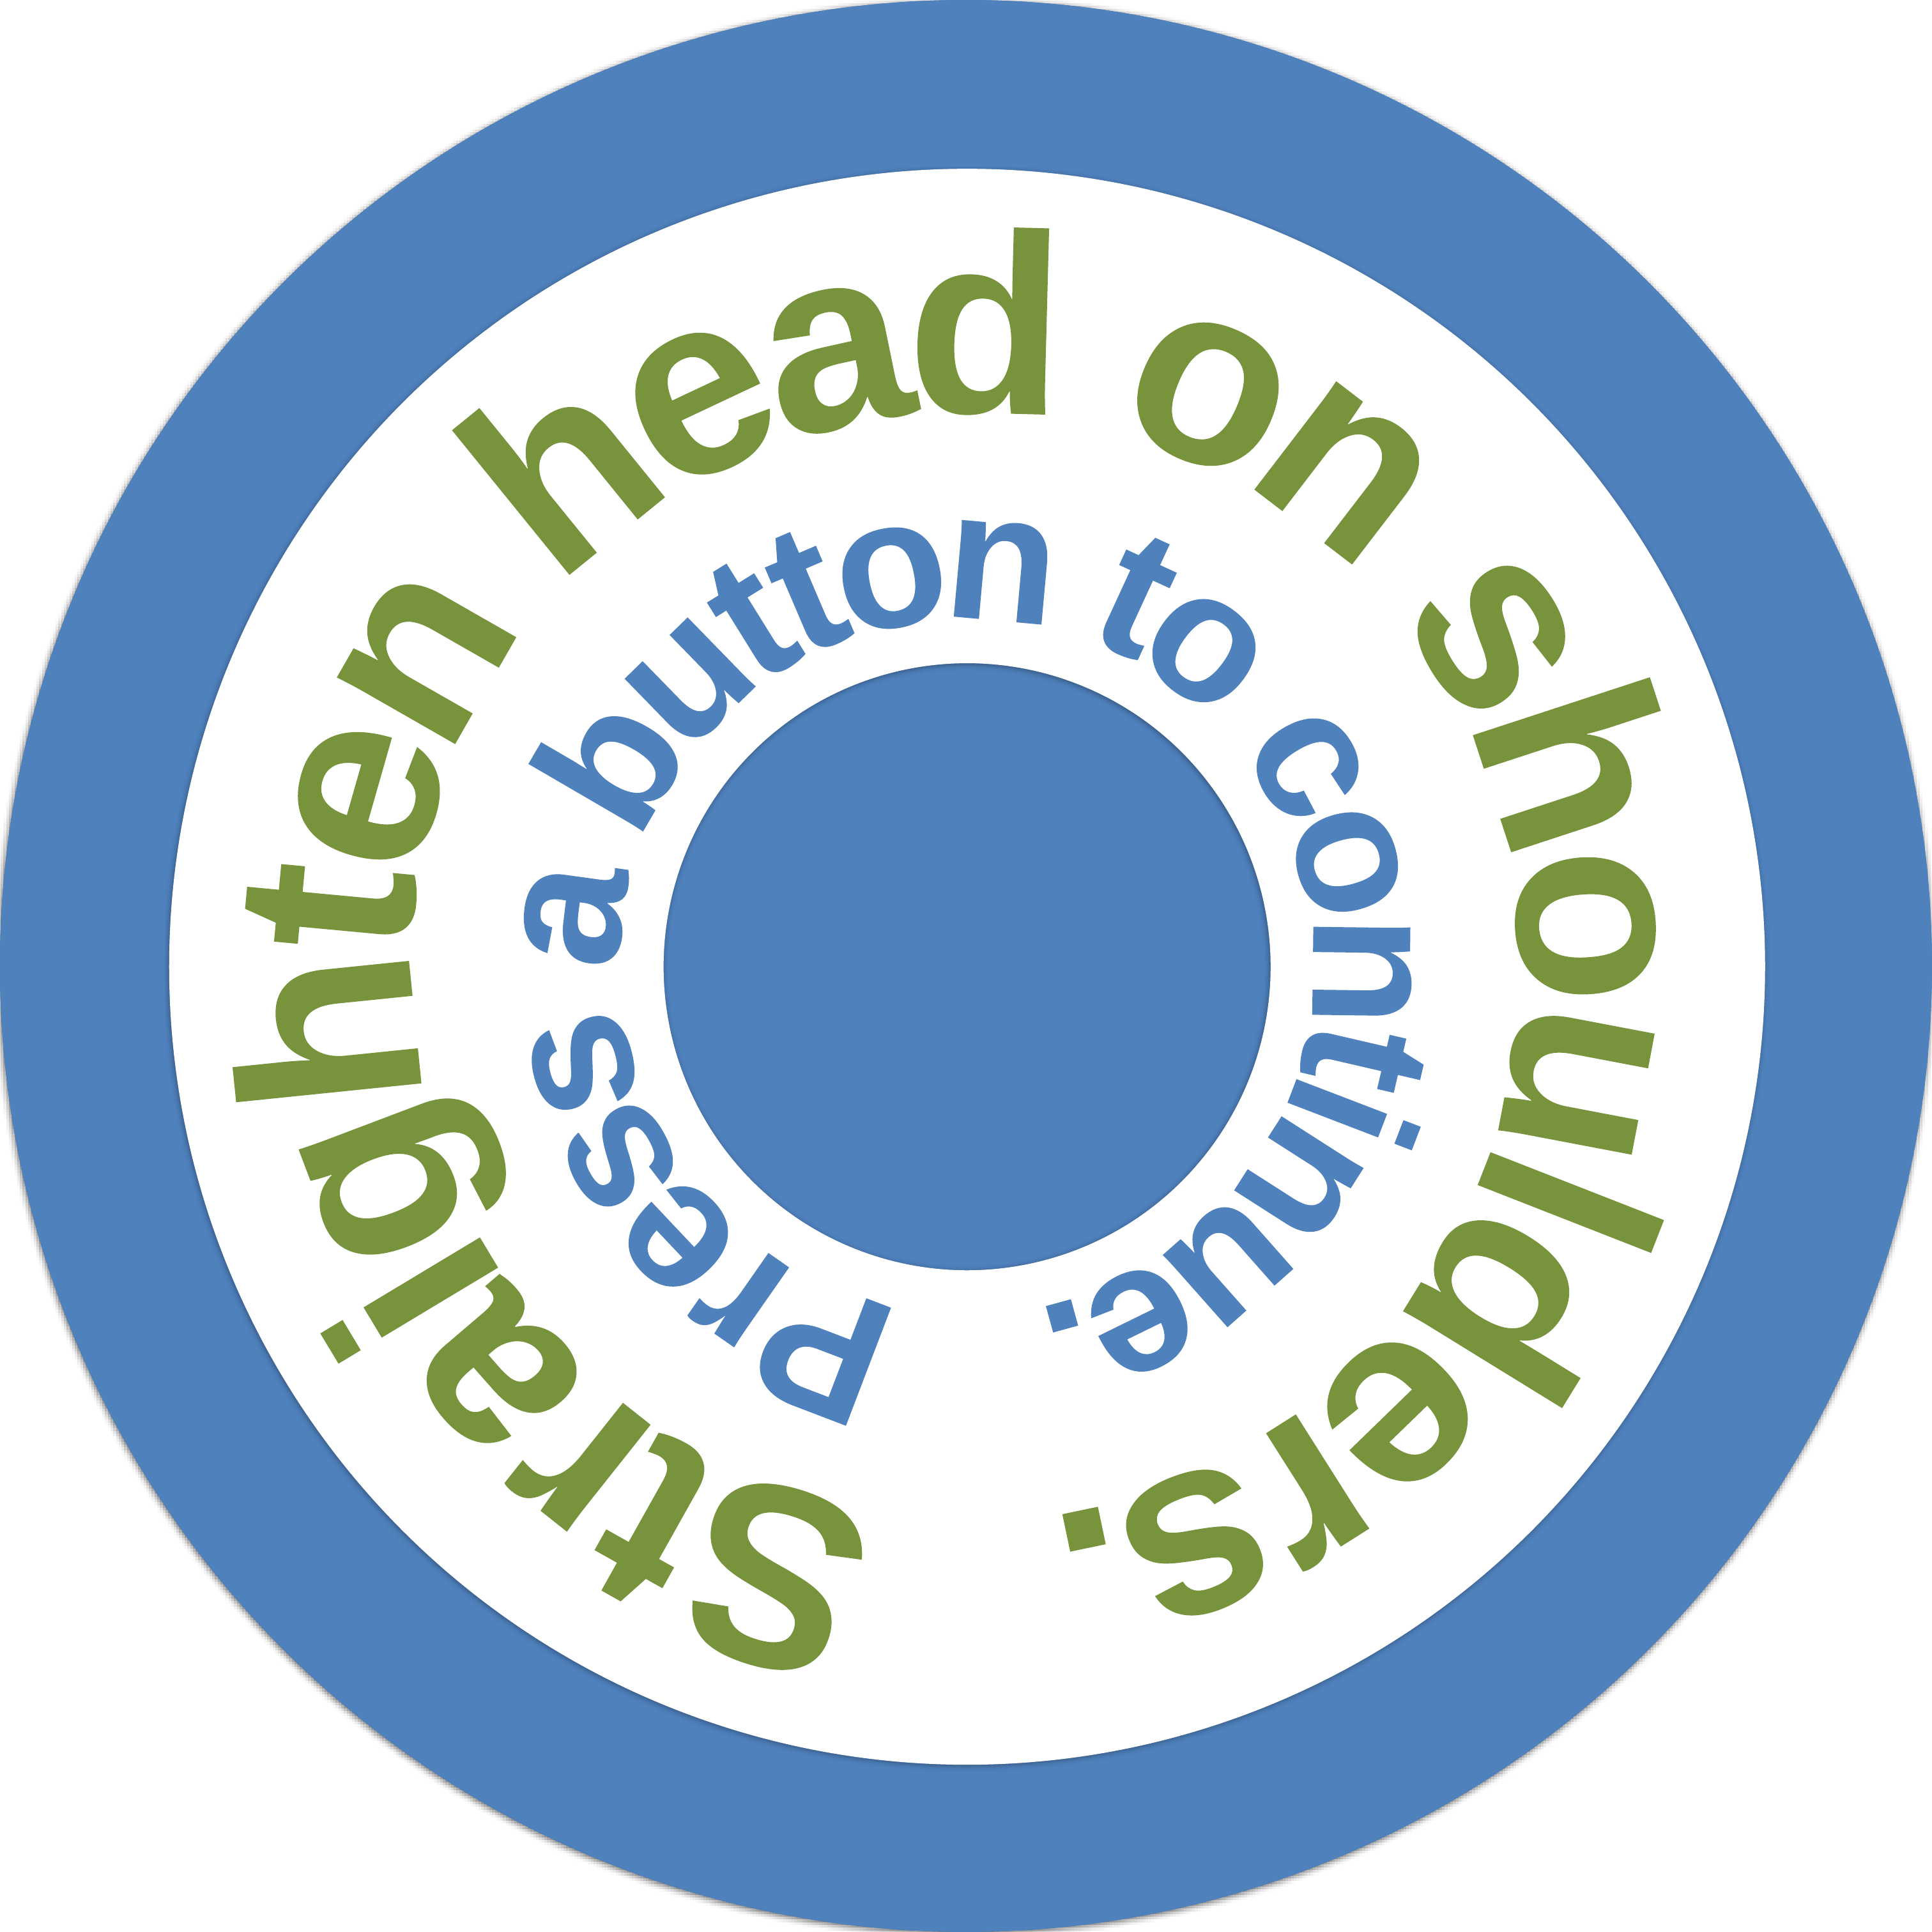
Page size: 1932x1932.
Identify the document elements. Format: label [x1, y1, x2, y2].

text_box [168, 168, 1766, 1765]
